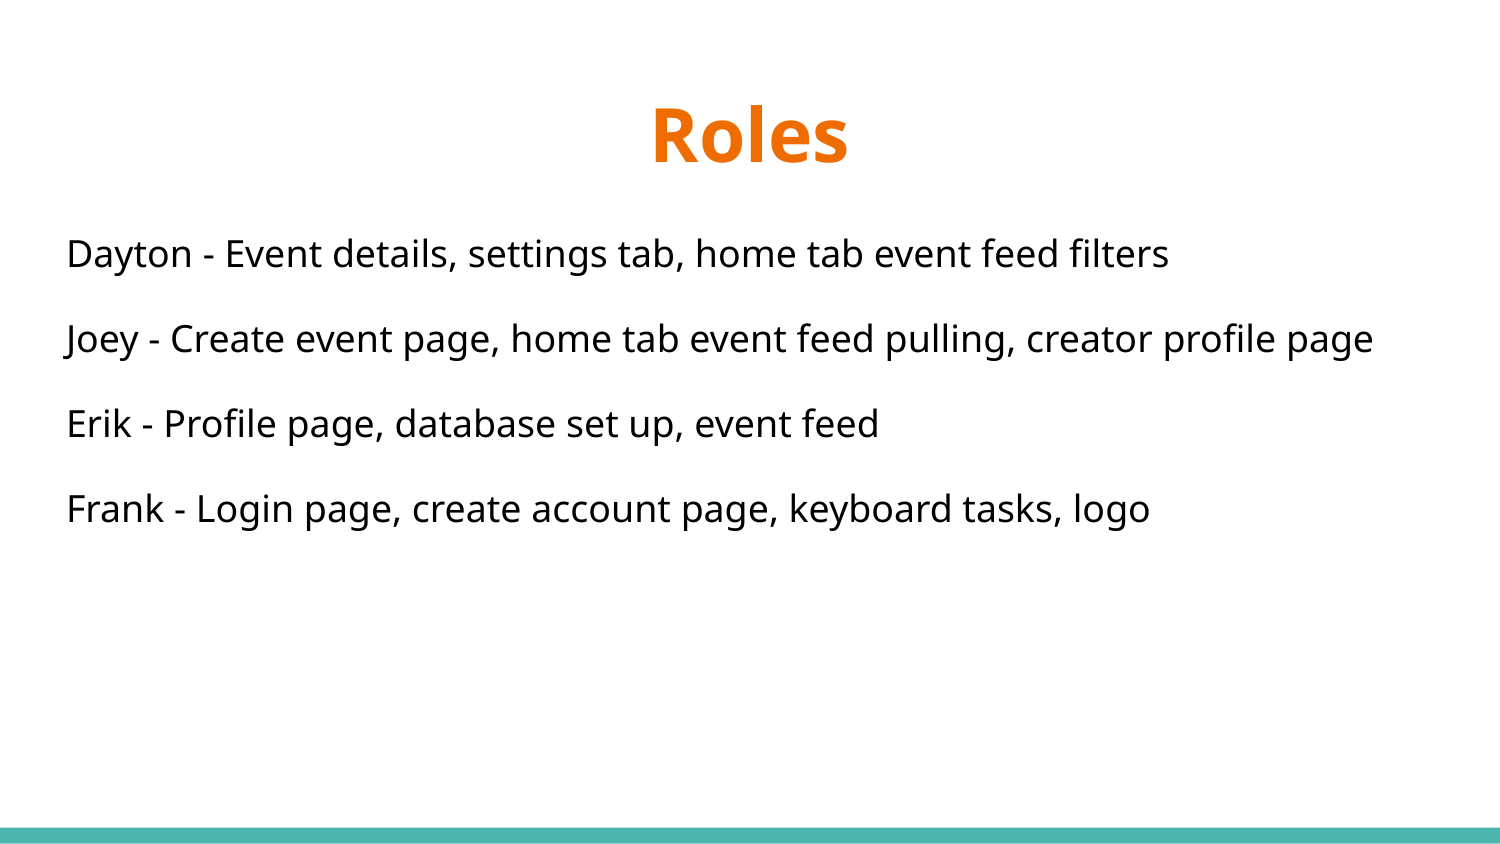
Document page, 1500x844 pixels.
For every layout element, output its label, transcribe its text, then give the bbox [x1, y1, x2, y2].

title Roles [51, 72, 1449, 189]
list Dayton - Event details, settings tab, home tab event feed filters Joey - Create event page, home tab event feed pulling, creator profile page Erik - Profile page, database set up, event feed Frank - Login page, create account page, keyboard tasks, logo [51, 207, 1449, 750]
